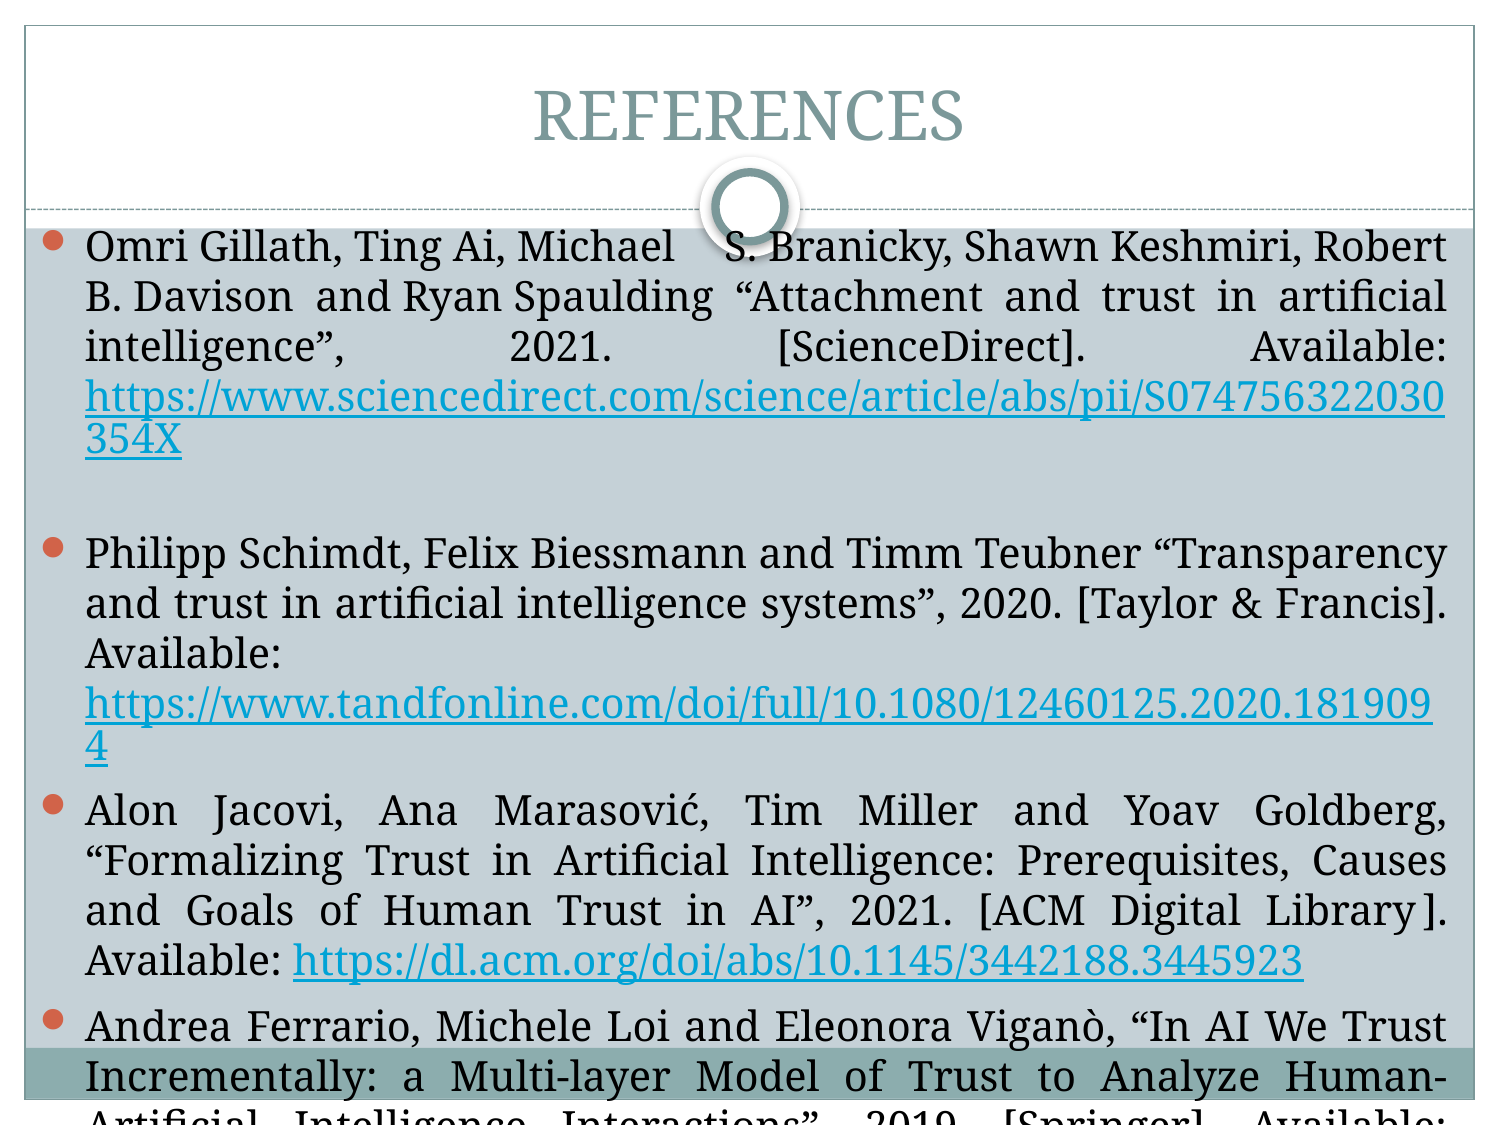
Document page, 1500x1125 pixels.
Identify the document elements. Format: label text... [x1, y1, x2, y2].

title REFERENCES [49, 37, 1450, 162]
list Omri Gillath, Ting Ai, Michael S. Branicky, Shawn Keshmiri, Robert B. Davison and Ryan Spaulding “Attachment and trust in artificial intelligence”, 2021. [ScienceDirect]. Available: https://www.sciencedirect.com/science/article/abs/pii/S074756322030354X Philipp Schimdt, Felix Biessmann and Timm Teubner “Transparency and trust in artificial intelligence systems”, 2020. [Taylor & Francis]. Available: https://www.tandfonline.com/doi/full/10.1080/12460125.2020.1819094 Alon Jacovi, Ana Marasović, Tim Miller and Yoav Goldberg, “Formalizing Trust in Artificial Intelligence: Prerequisites, Causes and Goals of Human Trust in AI”, 2021. [ACM Digital Library ]. Available: https://dl.acm.org/doi/abs/10.1145/3442188.3445923 Andrea Ferrario, Michele Loi and Eleonora Viganò, “In AI We Trust Incrementally: a Multi-layer Model of Trust to Analyze Human-Artificial Intelligence Interactions”, 2019. [Springer]. Available: https://link.springer.com/article/10.1007/s13347-019-00378-3#Sec14 [24, 212, 1463, 1088]
